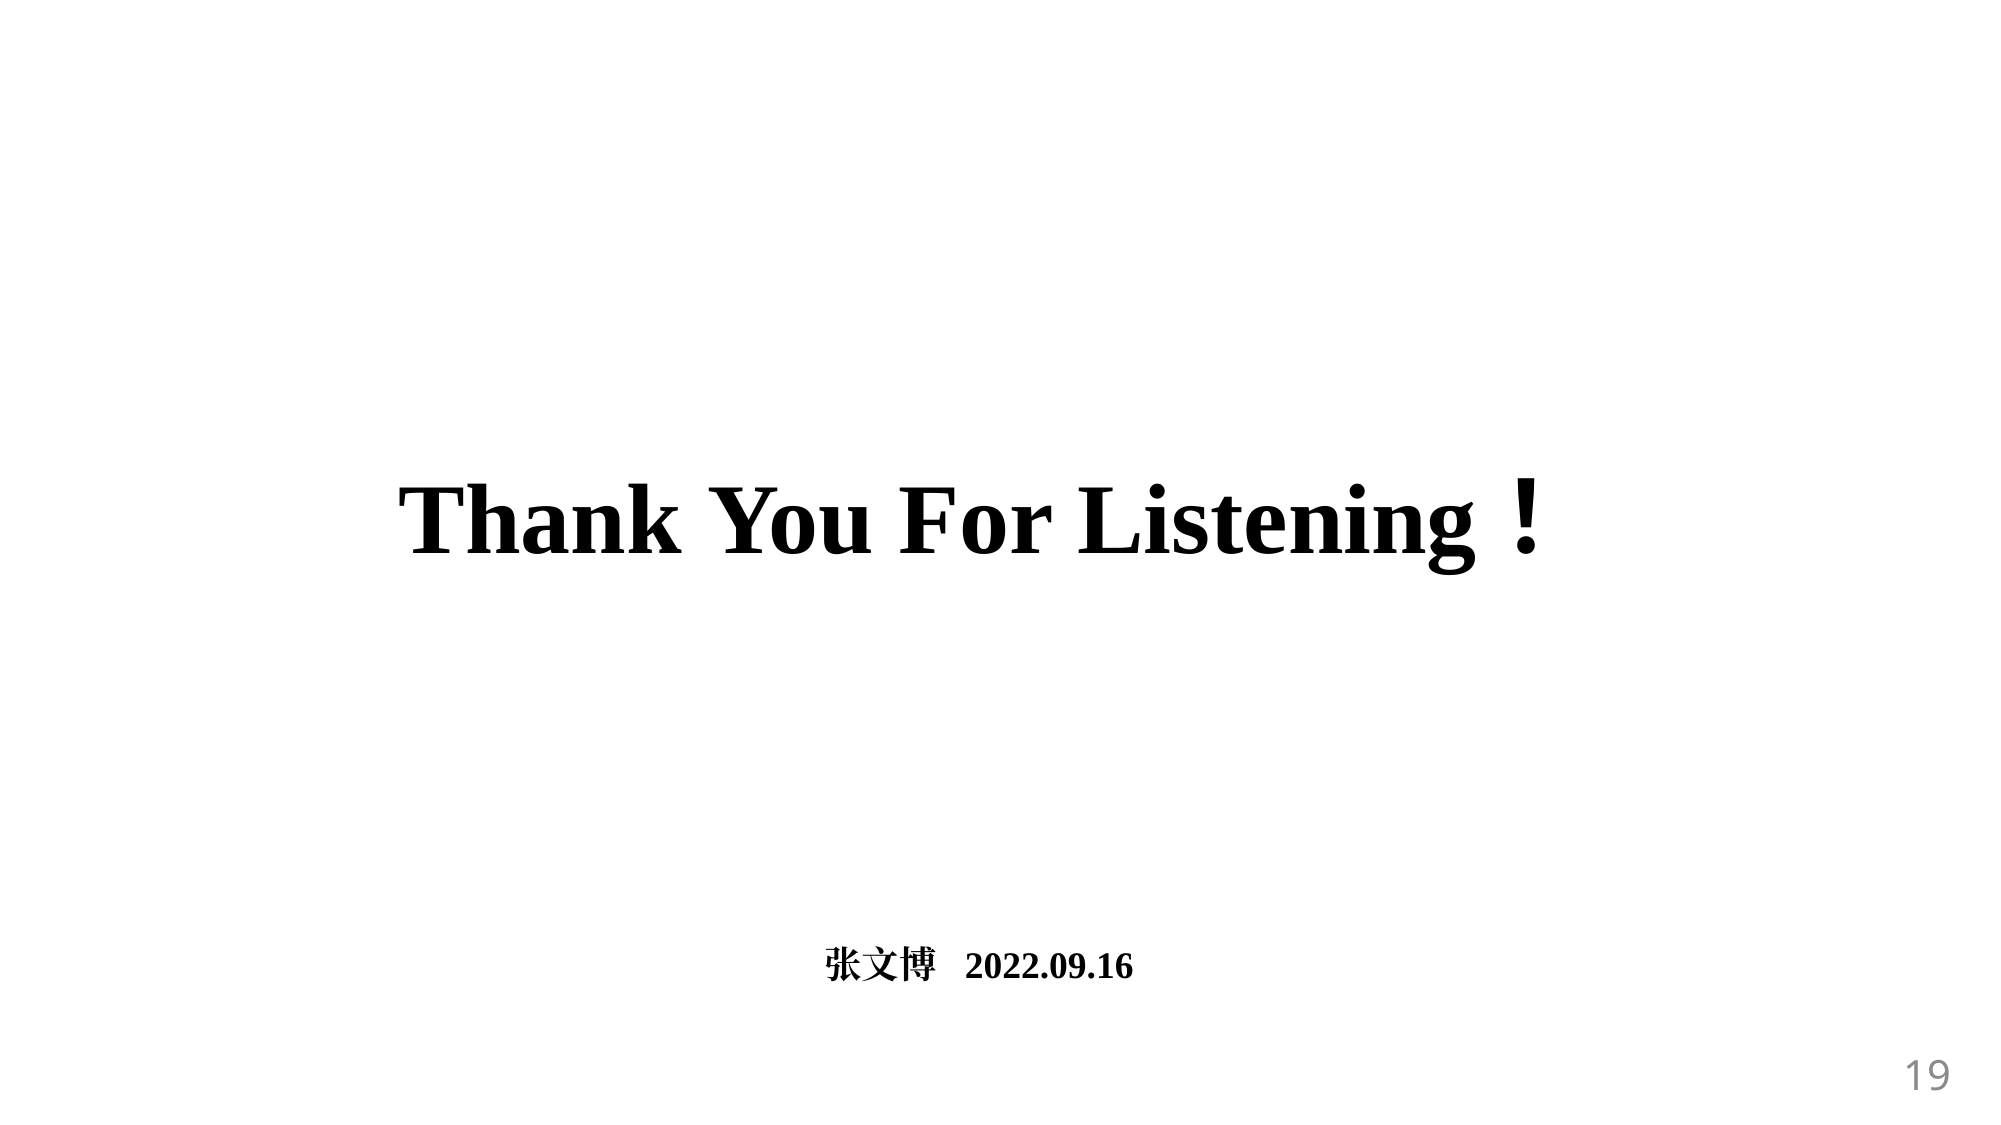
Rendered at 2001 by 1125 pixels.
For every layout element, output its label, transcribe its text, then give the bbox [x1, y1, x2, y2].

slide_number 19 [1876, 1047, 1967, 1107]
text_box Thank You For Listening！ [0, 456, 2000, 586]
text_box 张文博 2022.09.16 [809, 933, 1191, 994]
